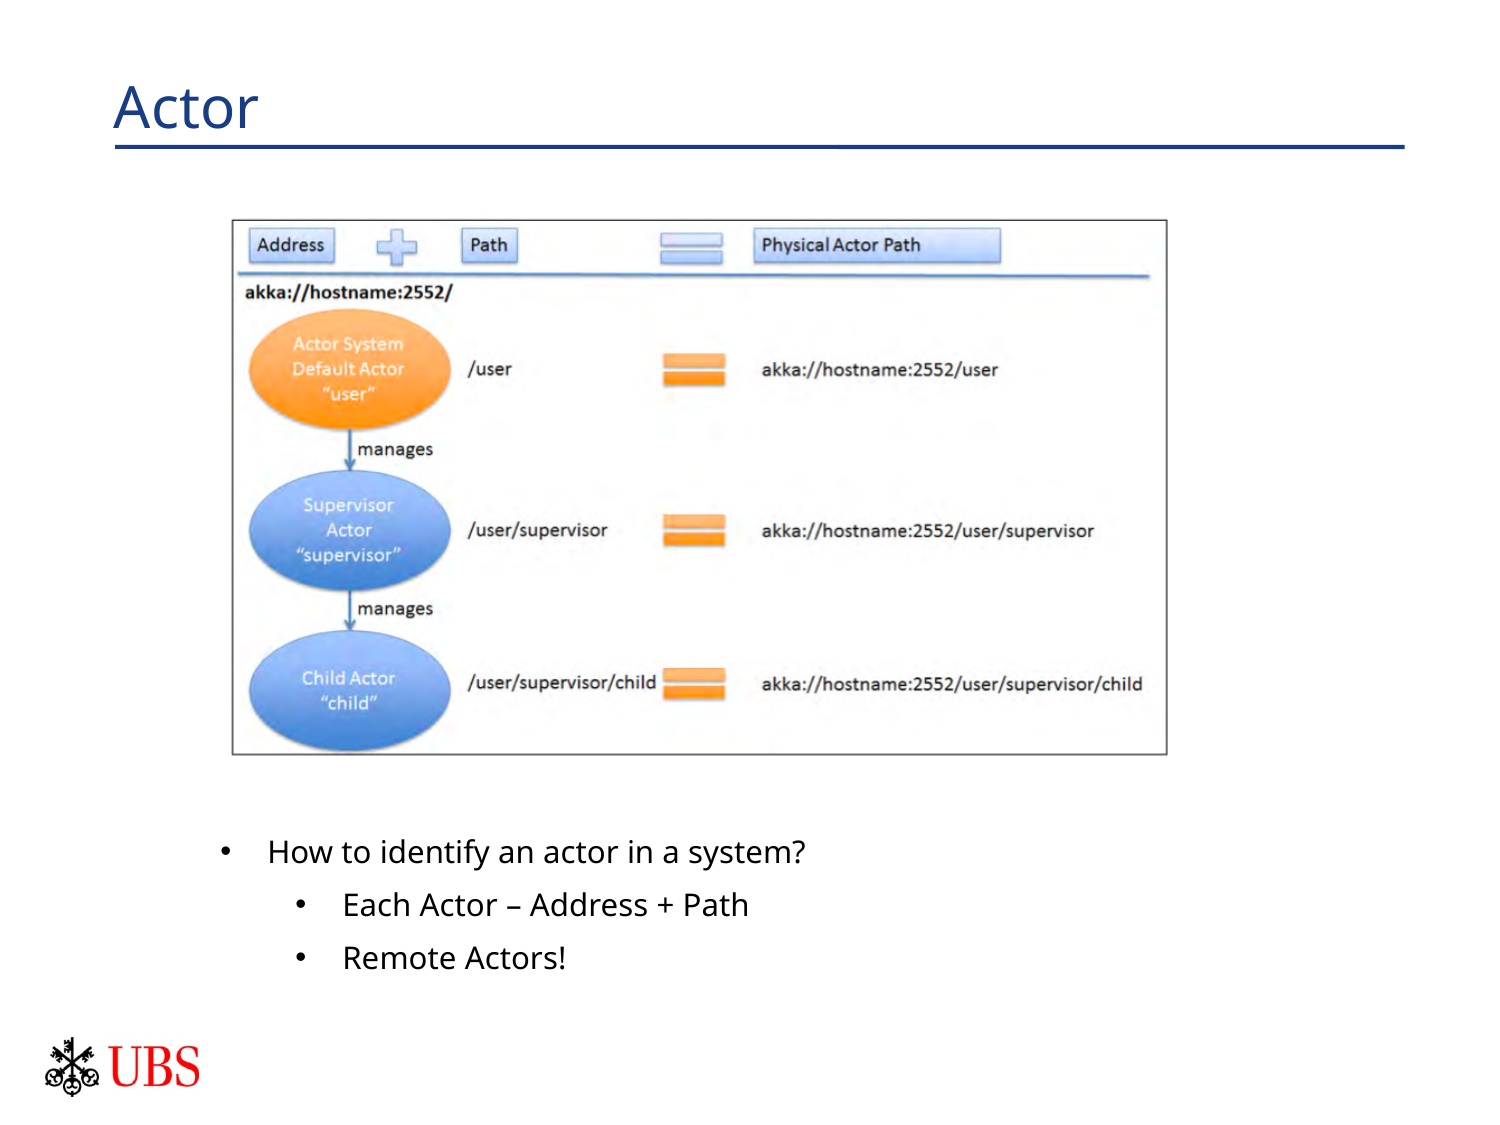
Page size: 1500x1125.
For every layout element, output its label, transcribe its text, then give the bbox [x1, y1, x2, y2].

title Actor [113, 0, 1405, 141]
picture [224, 212, 1201, 788]
text_box How to identify an actor in a system? Each Actor – Address + Path Remote Actors! [205, 824, 830, 984]
picture [45, 1037, 199, 1097]
